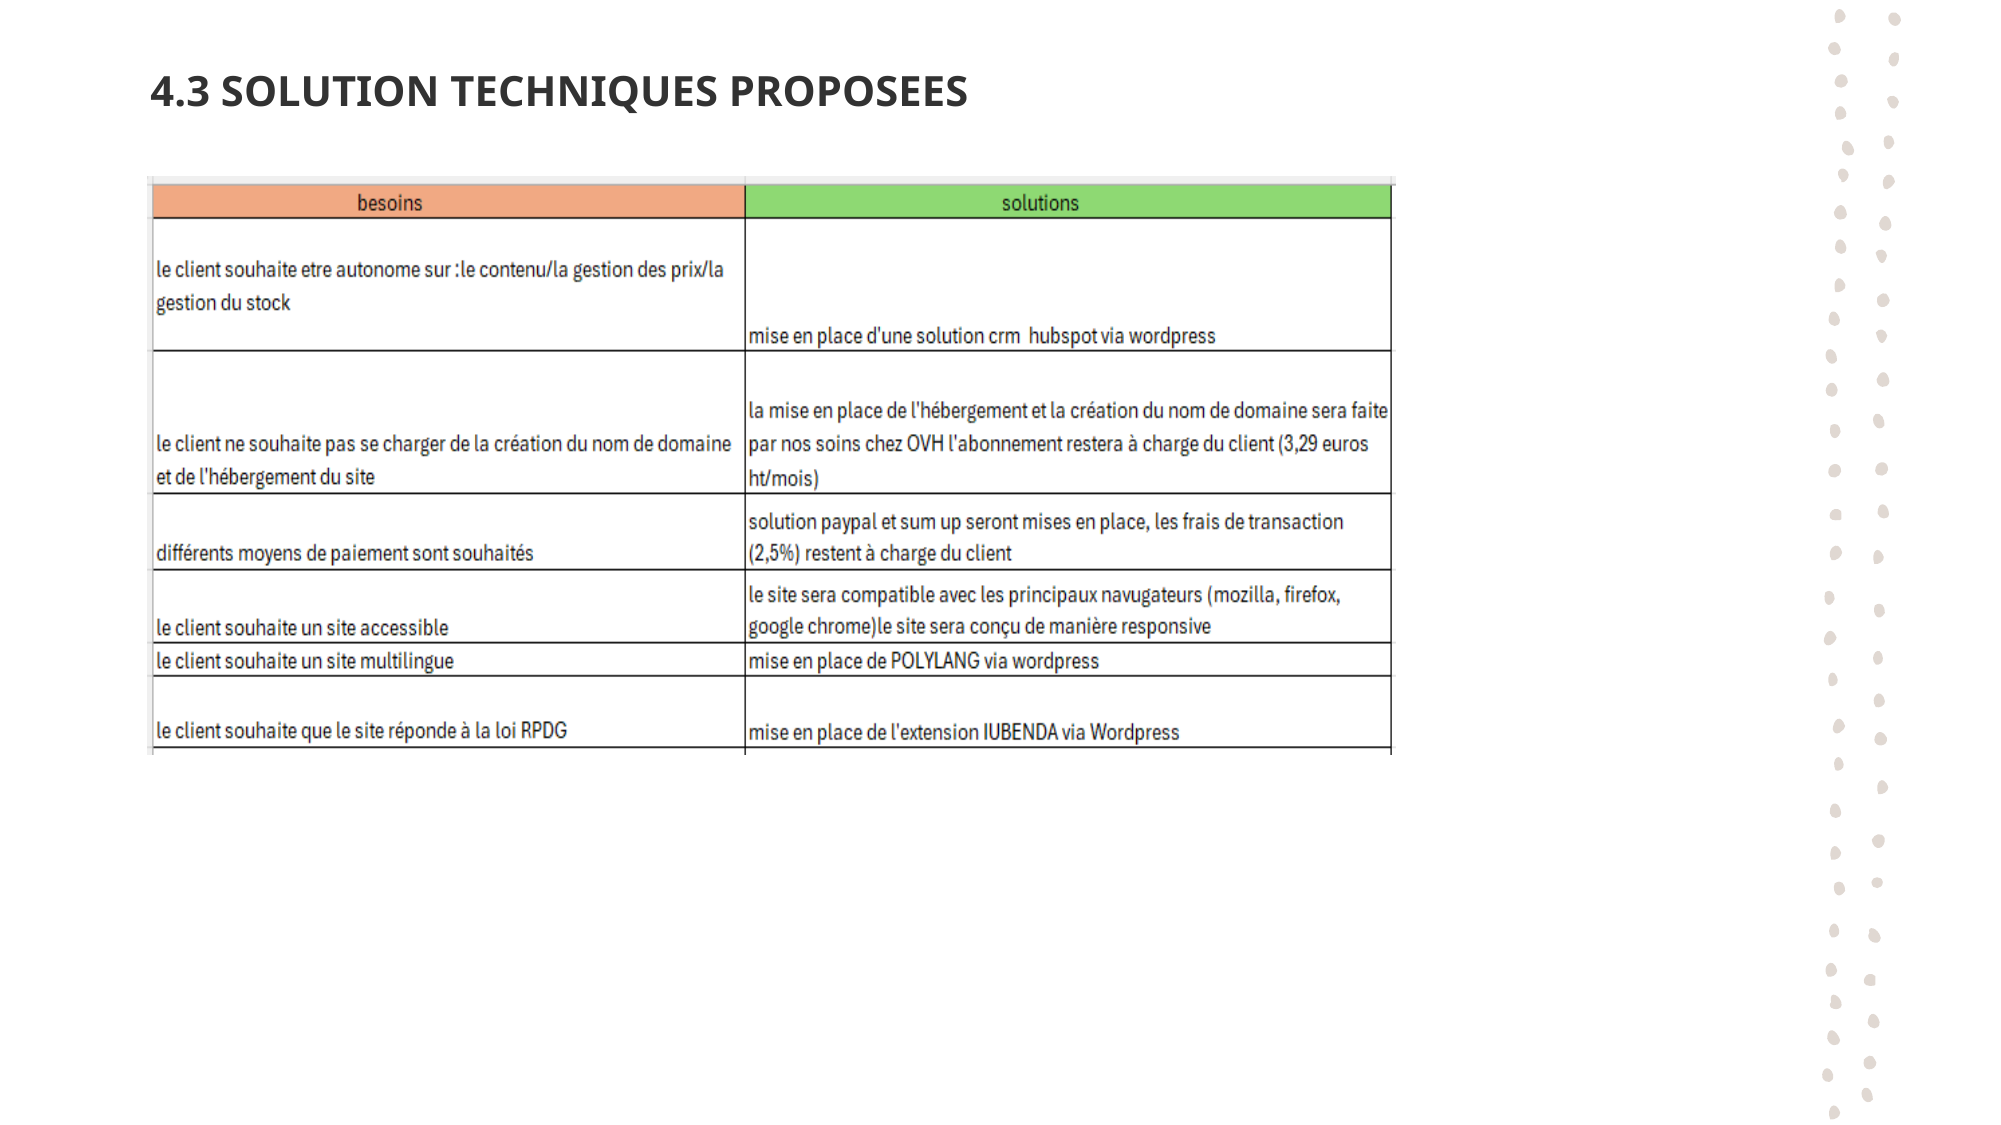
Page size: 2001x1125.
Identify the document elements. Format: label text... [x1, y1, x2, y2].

title 4.3 SOLUTION TECHNIQUES PROPOSEES [135, 30, 1716, 149]
picture [147, 176, 1396, 755]
